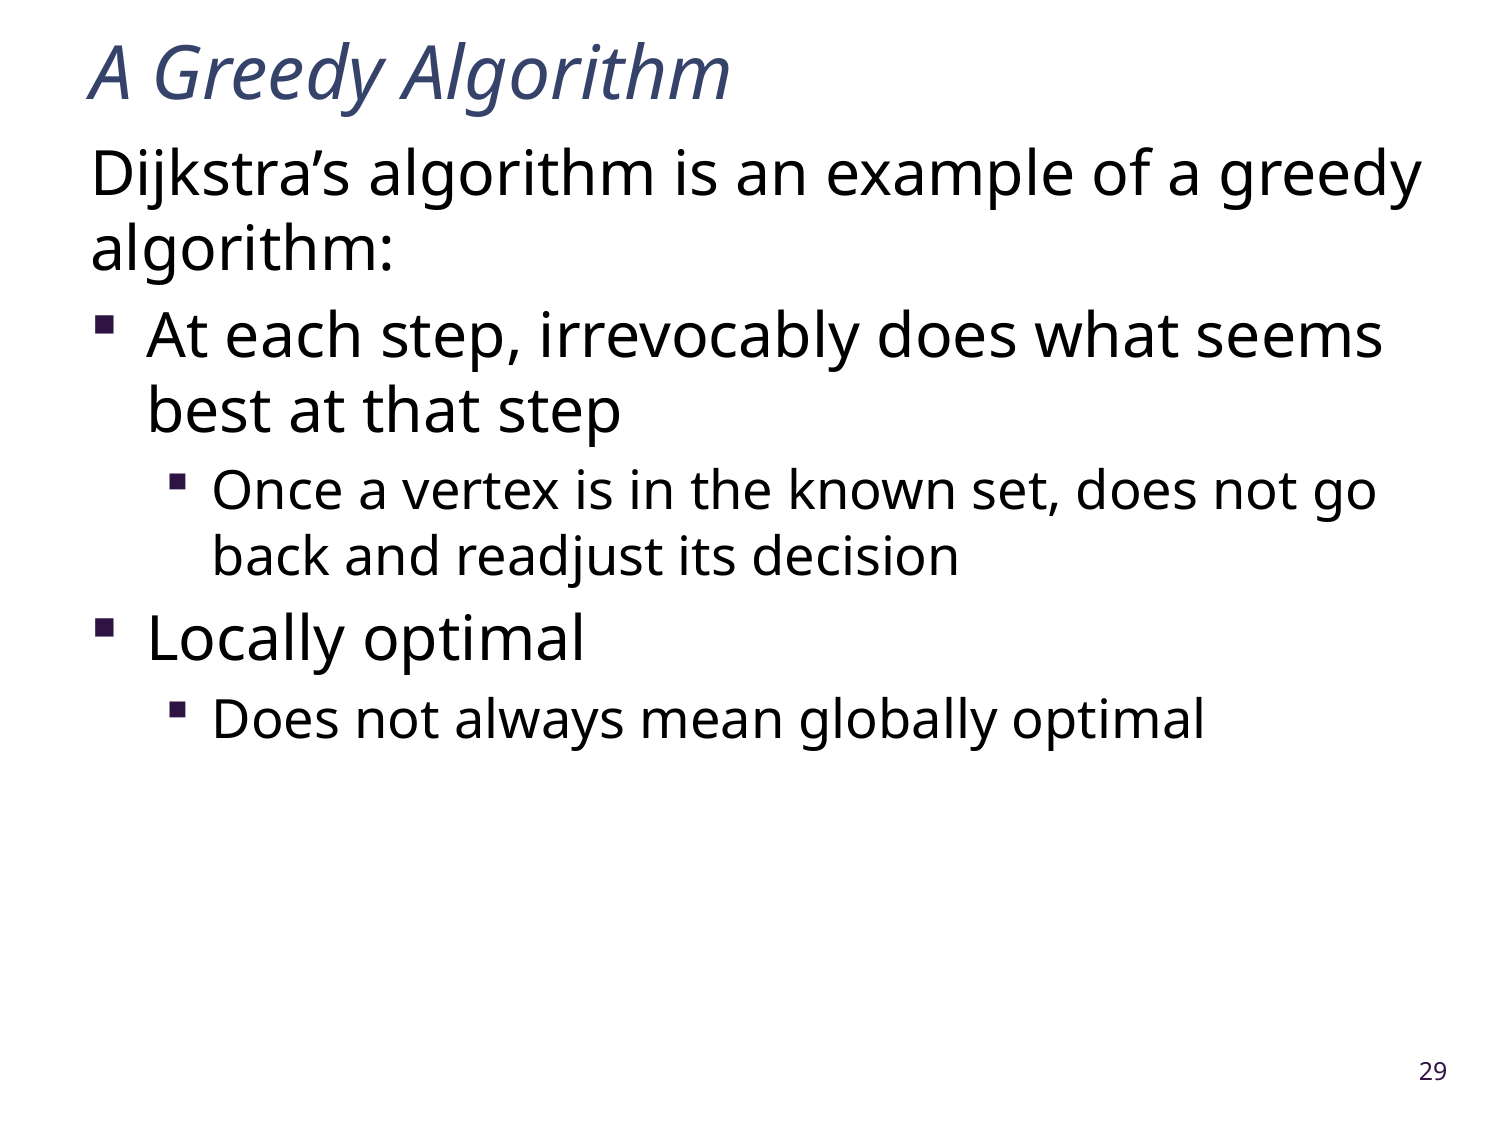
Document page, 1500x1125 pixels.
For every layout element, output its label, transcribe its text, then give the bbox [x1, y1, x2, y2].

list Dijkstra’s algorithm is an example of a greedy algorithm: At each step, irrevocably does what seems best at that step Once a vertex is in the known set, does not go back and readjust its decision Locally optimal Does not always mean globally optimal [75, 125, 1463, 1025]
title A Greedy Algorithm [75, 24, 1463, 105]
slide_number 29 [1333, 1042, 1463, 1103]
